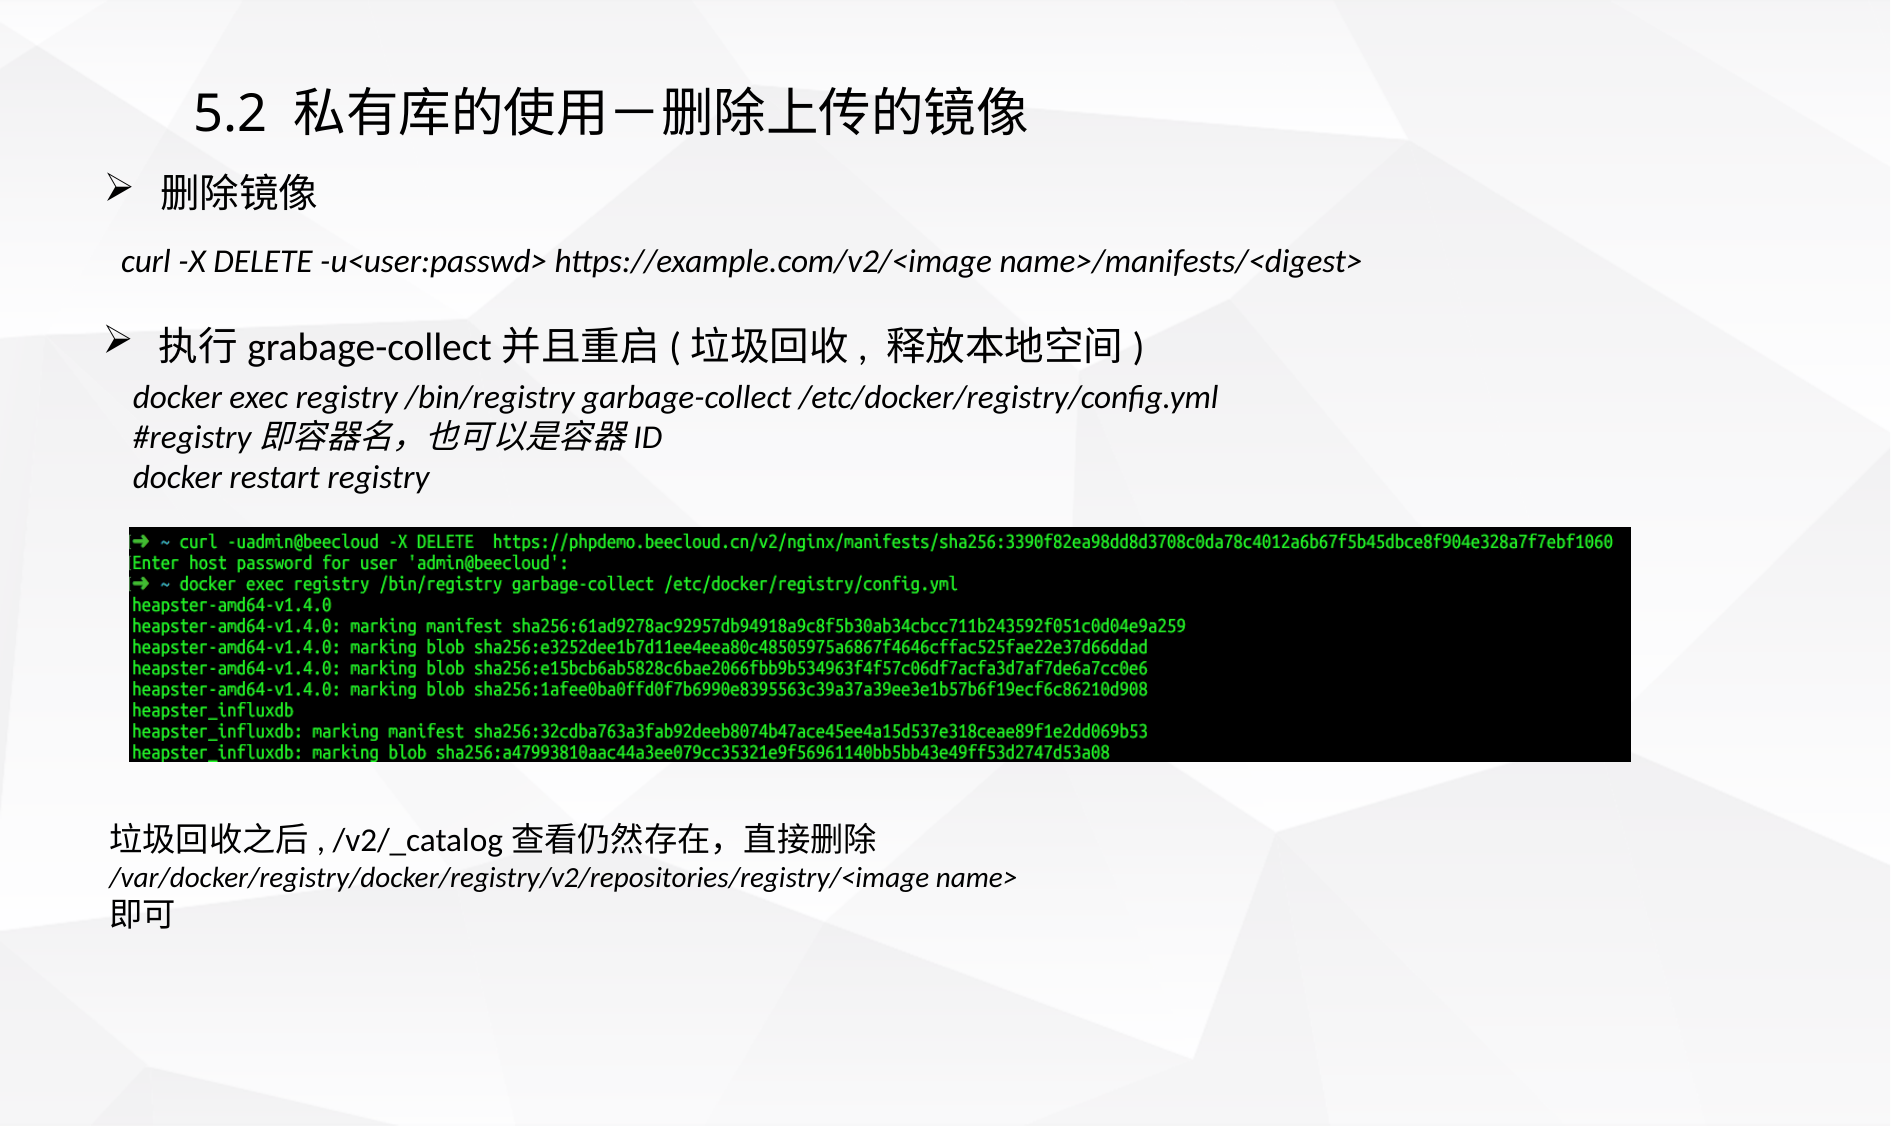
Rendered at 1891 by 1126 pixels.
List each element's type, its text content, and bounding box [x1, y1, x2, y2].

text_box 执行grabage-collect并且重启(垃圾回收, 释放本地空间) [87, 313, 1272, 376]
picture [0, 0, 1891, 1126]
text_box 5.2 私有库的使用－删除上传的镜像 [178, 71, 1044, 150]
text_box curl -X DELETE -u<user:passwd> https://example.com/v2/<image name>/manifests/<digest> [106, 231, 1784, 287]
text_box docker exec registry /bin/registry garbage-collect /etc/docker/registry/config.yml #registry即容器名，也可以是容器ID docker restart registry [118, 368, 1796, 503]
text_box 垃圾回收之后, /v2/_catalog查看仍然存在，直接删除 /var/docker/registry/docker/registry/v2/repositories/registry/<image name> 即可 [94, 810, 1453, 941]
text_box 删除镜像 [89, 160, 647, 224]
